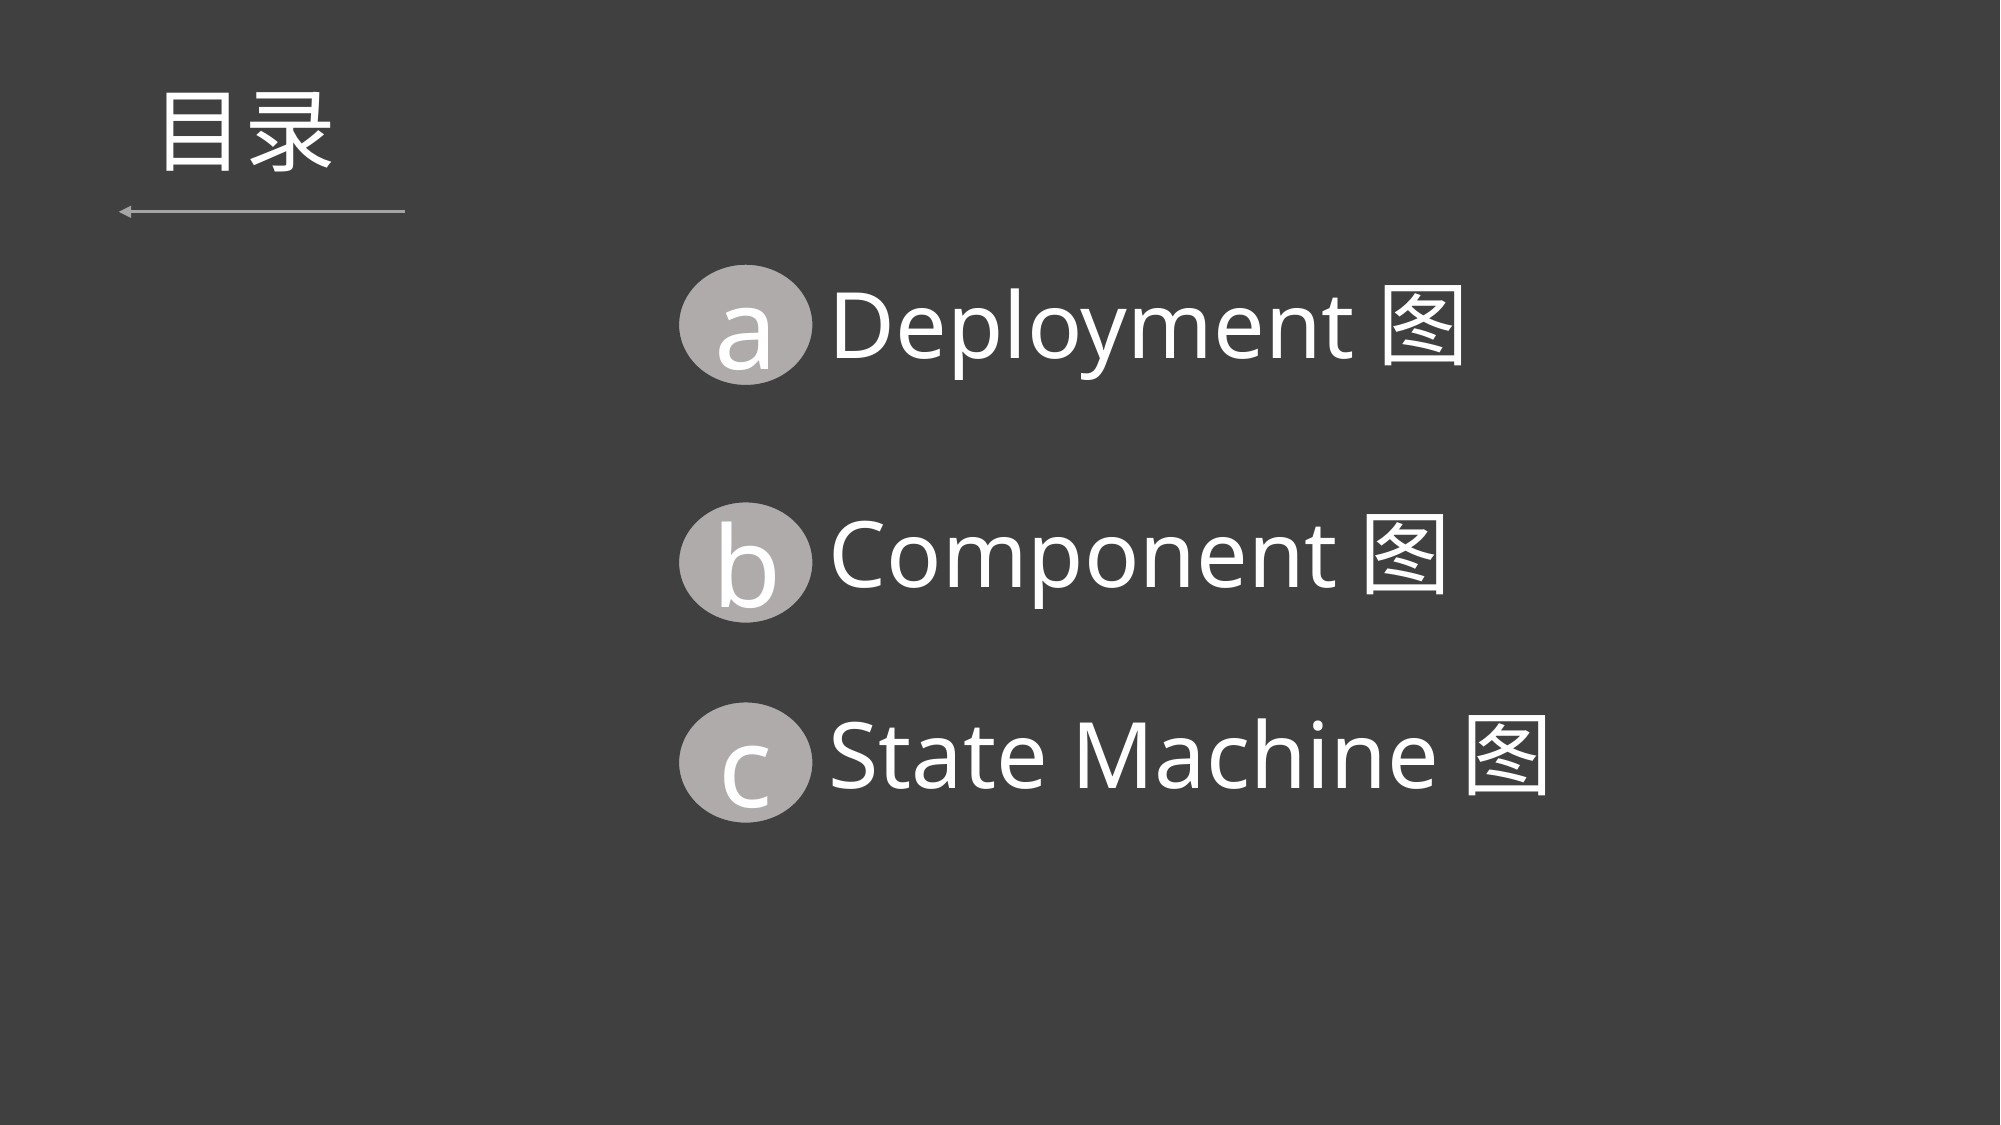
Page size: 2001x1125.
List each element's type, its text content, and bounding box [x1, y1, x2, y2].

text_box State Machine图 [813, 701, 1604, 1125]
title 目录 [137, 26, 1863, 245]
text_box c [677, 700, 815, 825]
text_box b [677, 500, 815, 625]
text_box a [677, 262, 815, 388]
text_box Component图 [813, 501, 1604, 701]
text_box Deployment图 [813, 272, 1604, 501]
